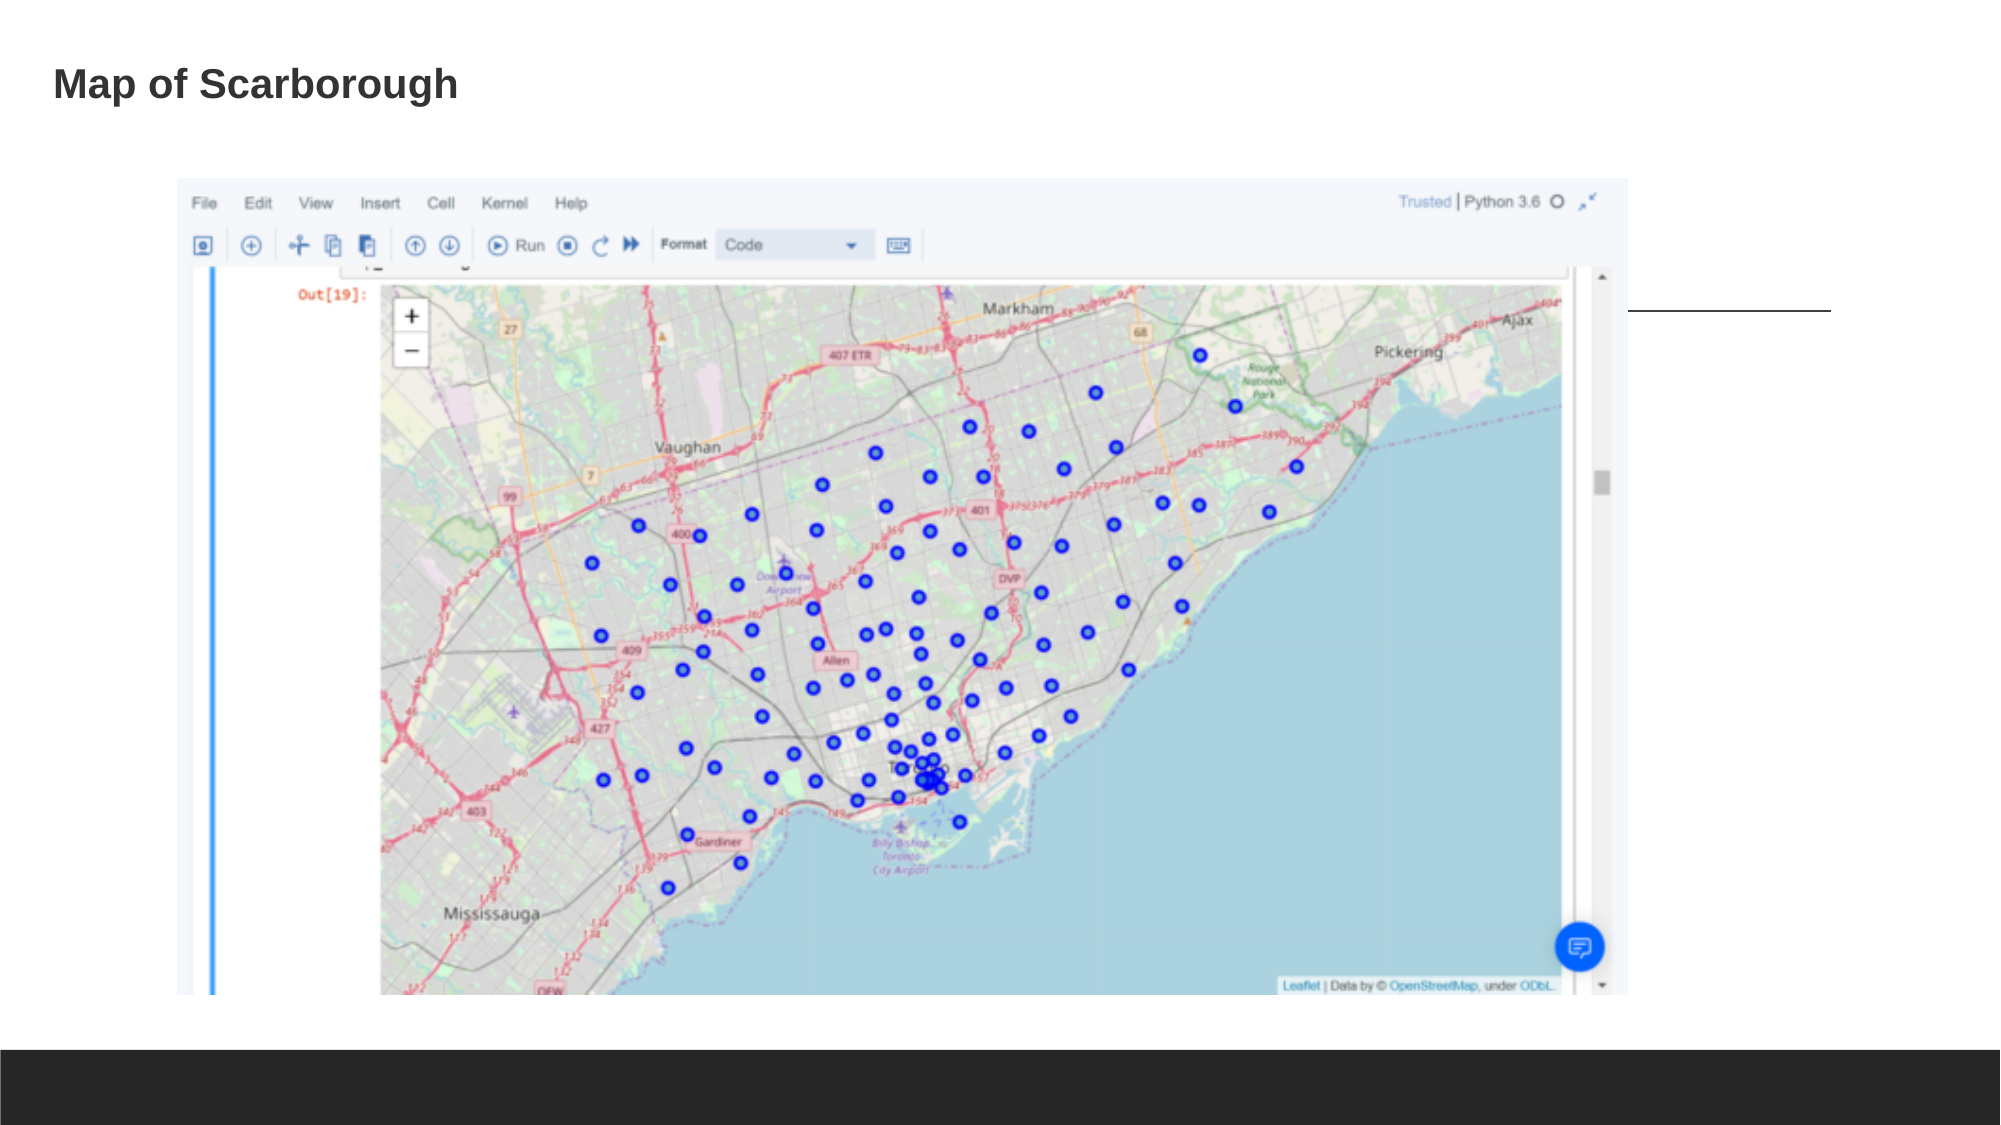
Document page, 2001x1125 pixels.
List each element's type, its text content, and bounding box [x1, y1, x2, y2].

list Map of Scarborough [38, 44, 1805, 962]
picture [177, 178, 1629, 995]
